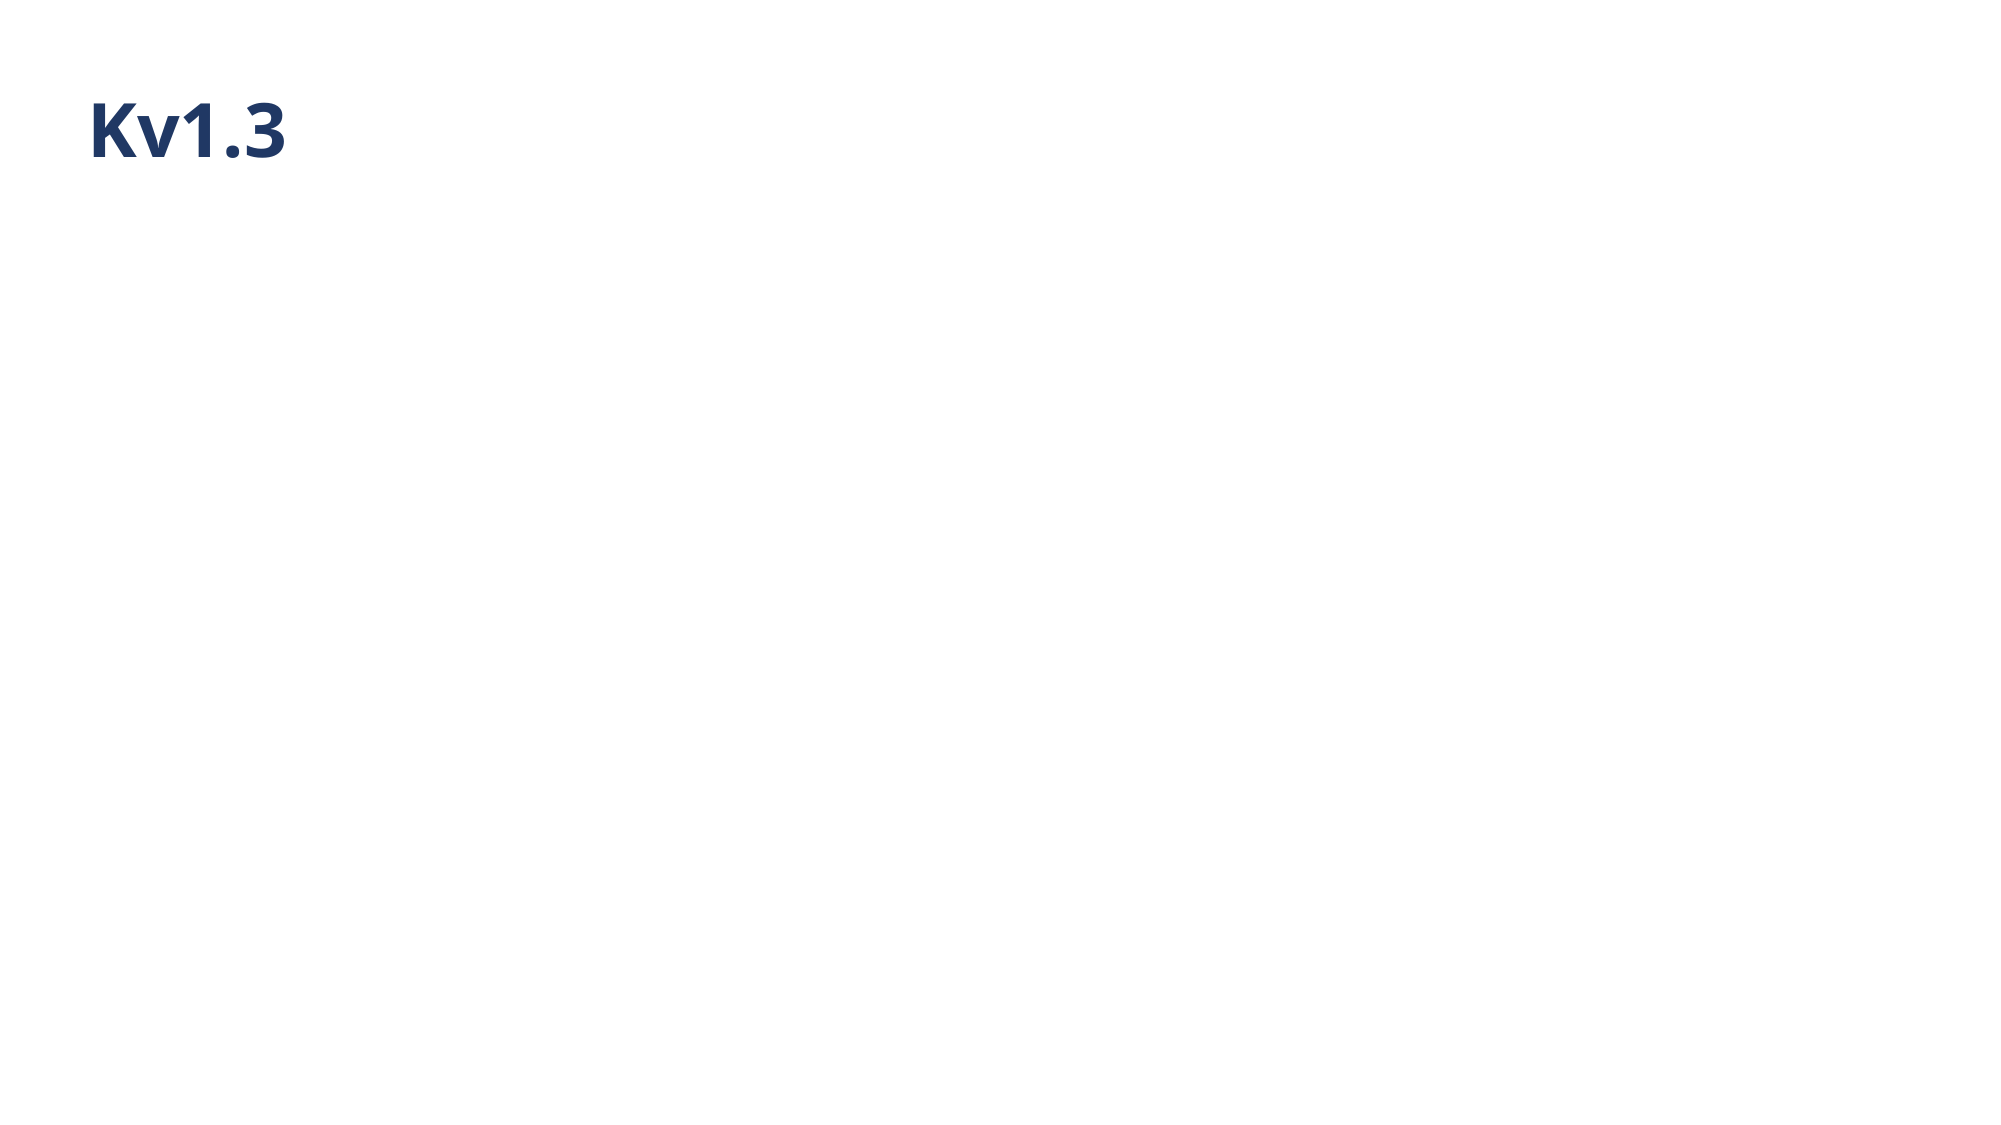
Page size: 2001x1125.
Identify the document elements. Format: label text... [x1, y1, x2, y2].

text_box Kv1.3 [72, 64, 414, 203]
